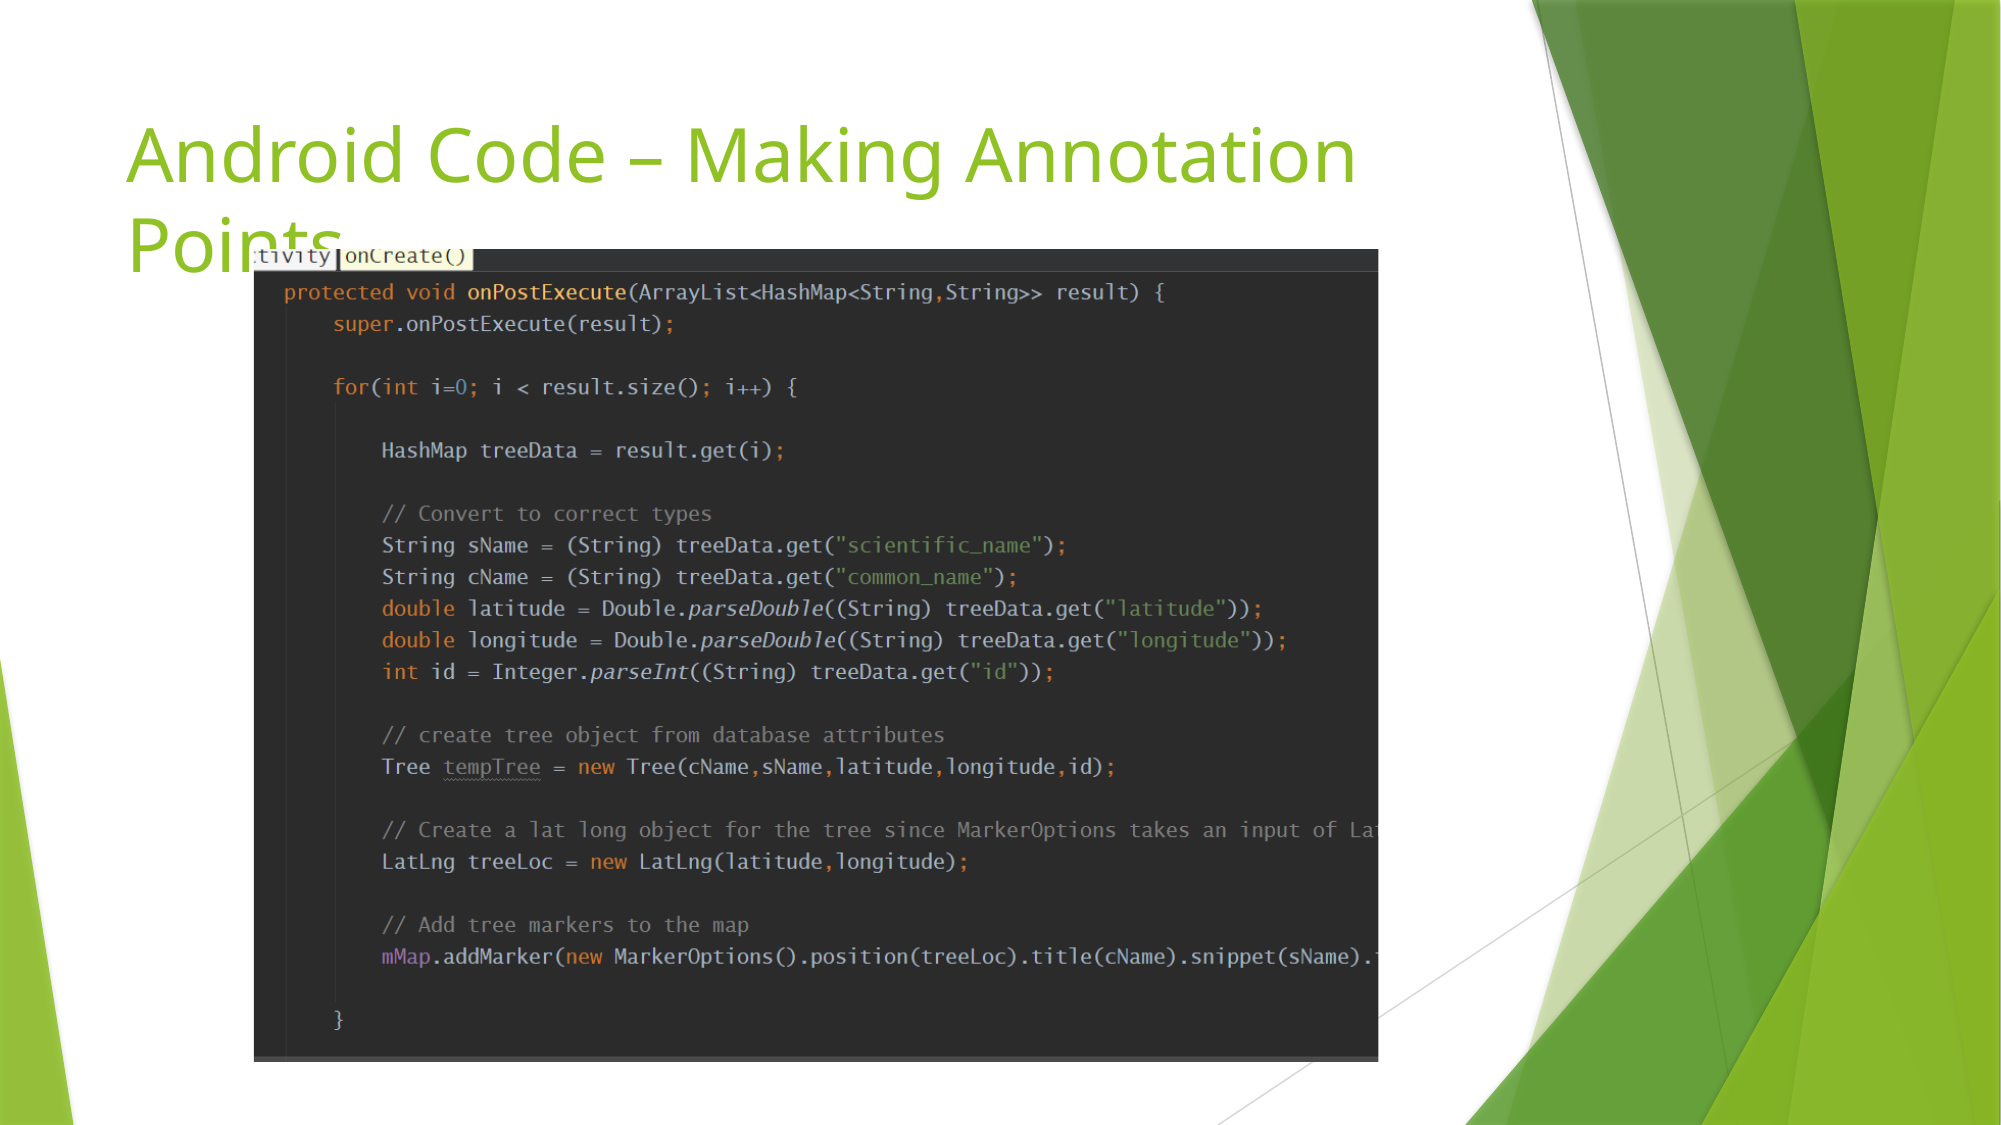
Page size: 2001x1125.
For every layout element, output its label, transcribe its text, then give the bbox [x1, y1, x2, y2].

title Android Code – Making Annotation Points [111, 99, 1522, 317]
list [253, 248, 1379, 1062]
